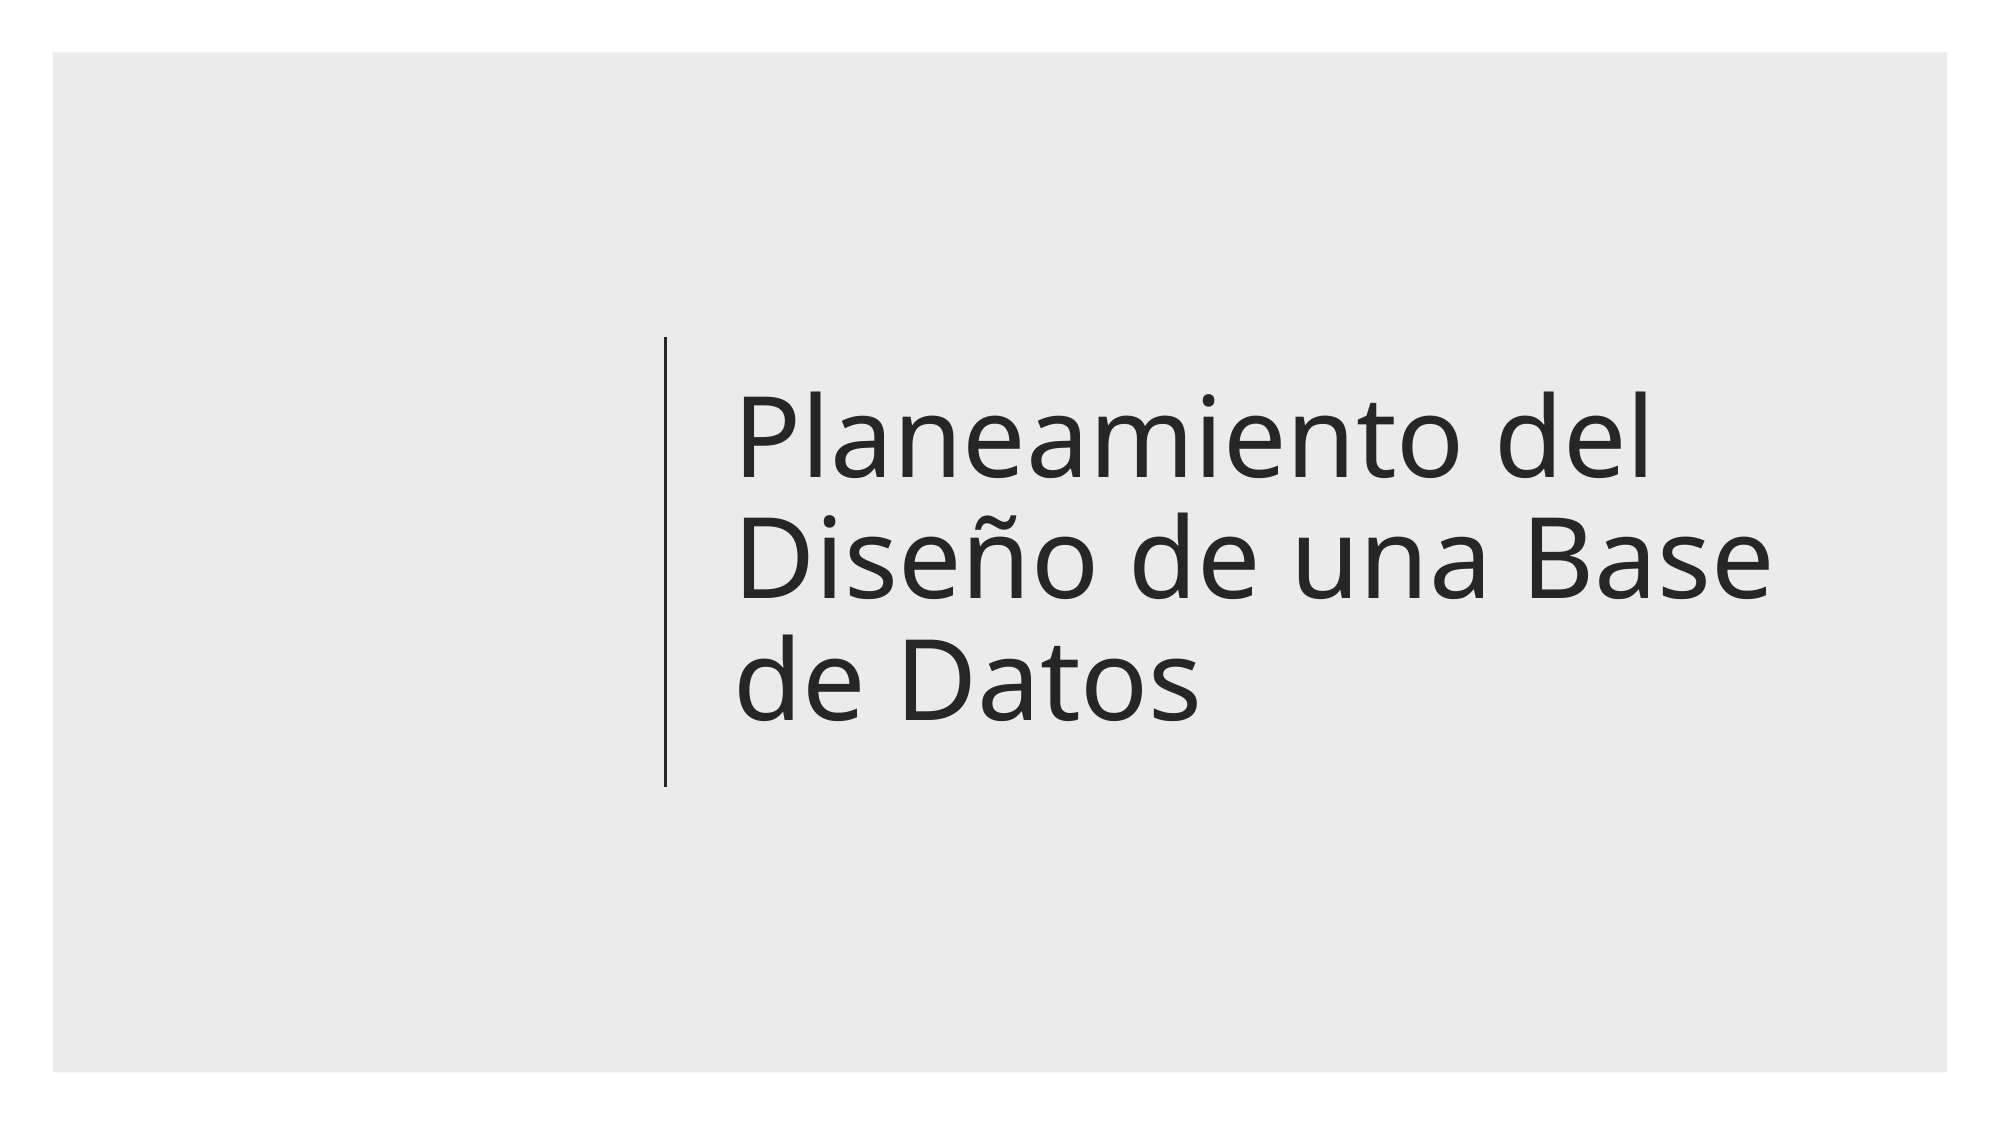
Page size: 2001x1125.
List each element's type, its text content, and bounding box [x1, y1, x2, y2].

text_box Planeamiento del Diseño de una Base de Datos [718, 158, 1829, 967]
text_box [52, 51, 1948, 1073]
